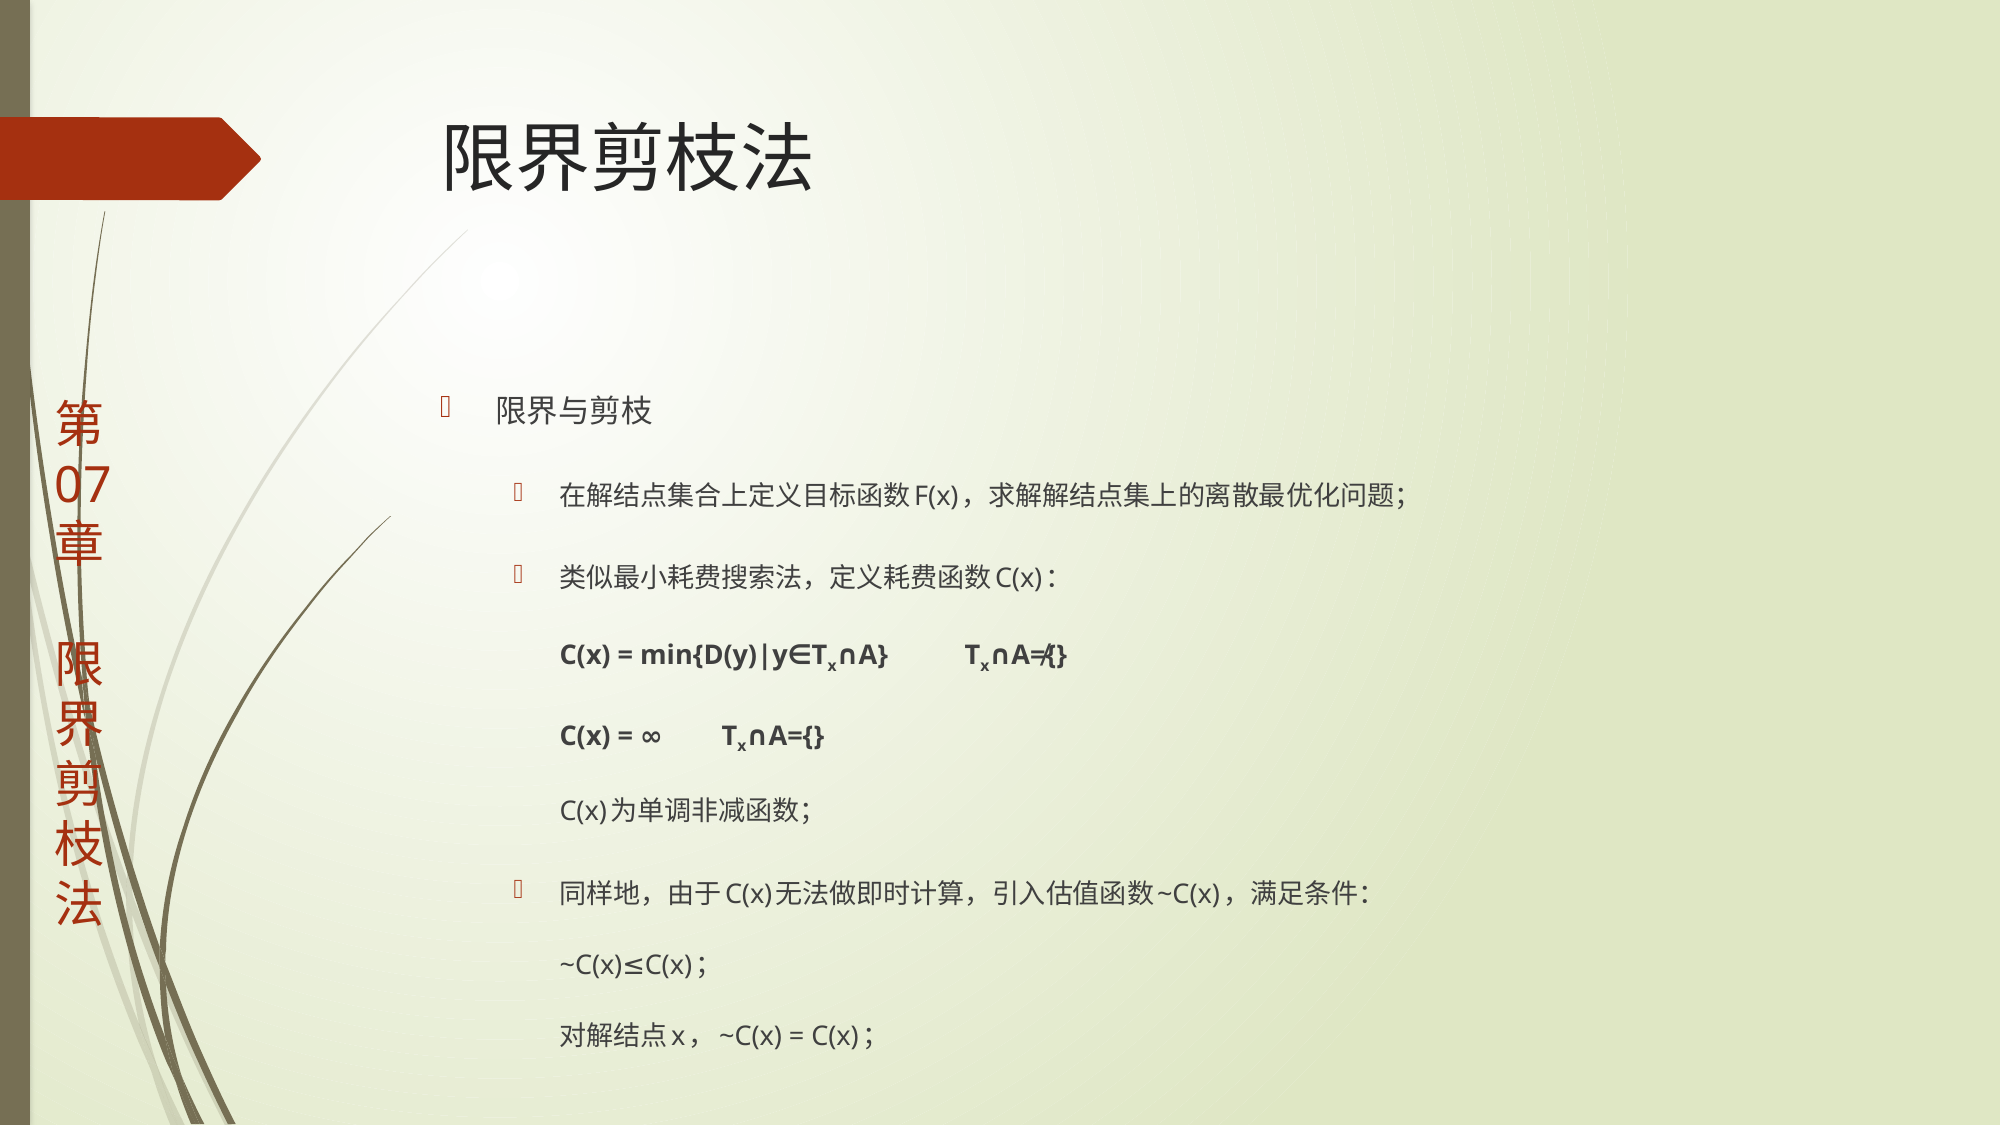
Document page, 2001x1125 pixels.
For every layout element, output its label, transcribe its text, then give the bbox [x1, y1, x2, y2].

list 限界与剪枝 在解结点集合上定义目标函数F(x)，求解解结点集上的离散最优化问题； 类似最小耗费搜索法，定义耗费函数C(x)： C(x) = min{D(y)|y∈Tx∩A} Tx∩A≠{} C(x) = ∞ Tx∩A={} C(x)为单调非减函数； 同样地，由于C(x)无法做即时计算，引入估值函数~C(x)，满足条件： ~C(x)≤C(x)； 对解结点x，~C(x) = C(x)； [425, 338, 1663, 1059]
title 限界剪枝法 [425, 102, 1888, 313]
